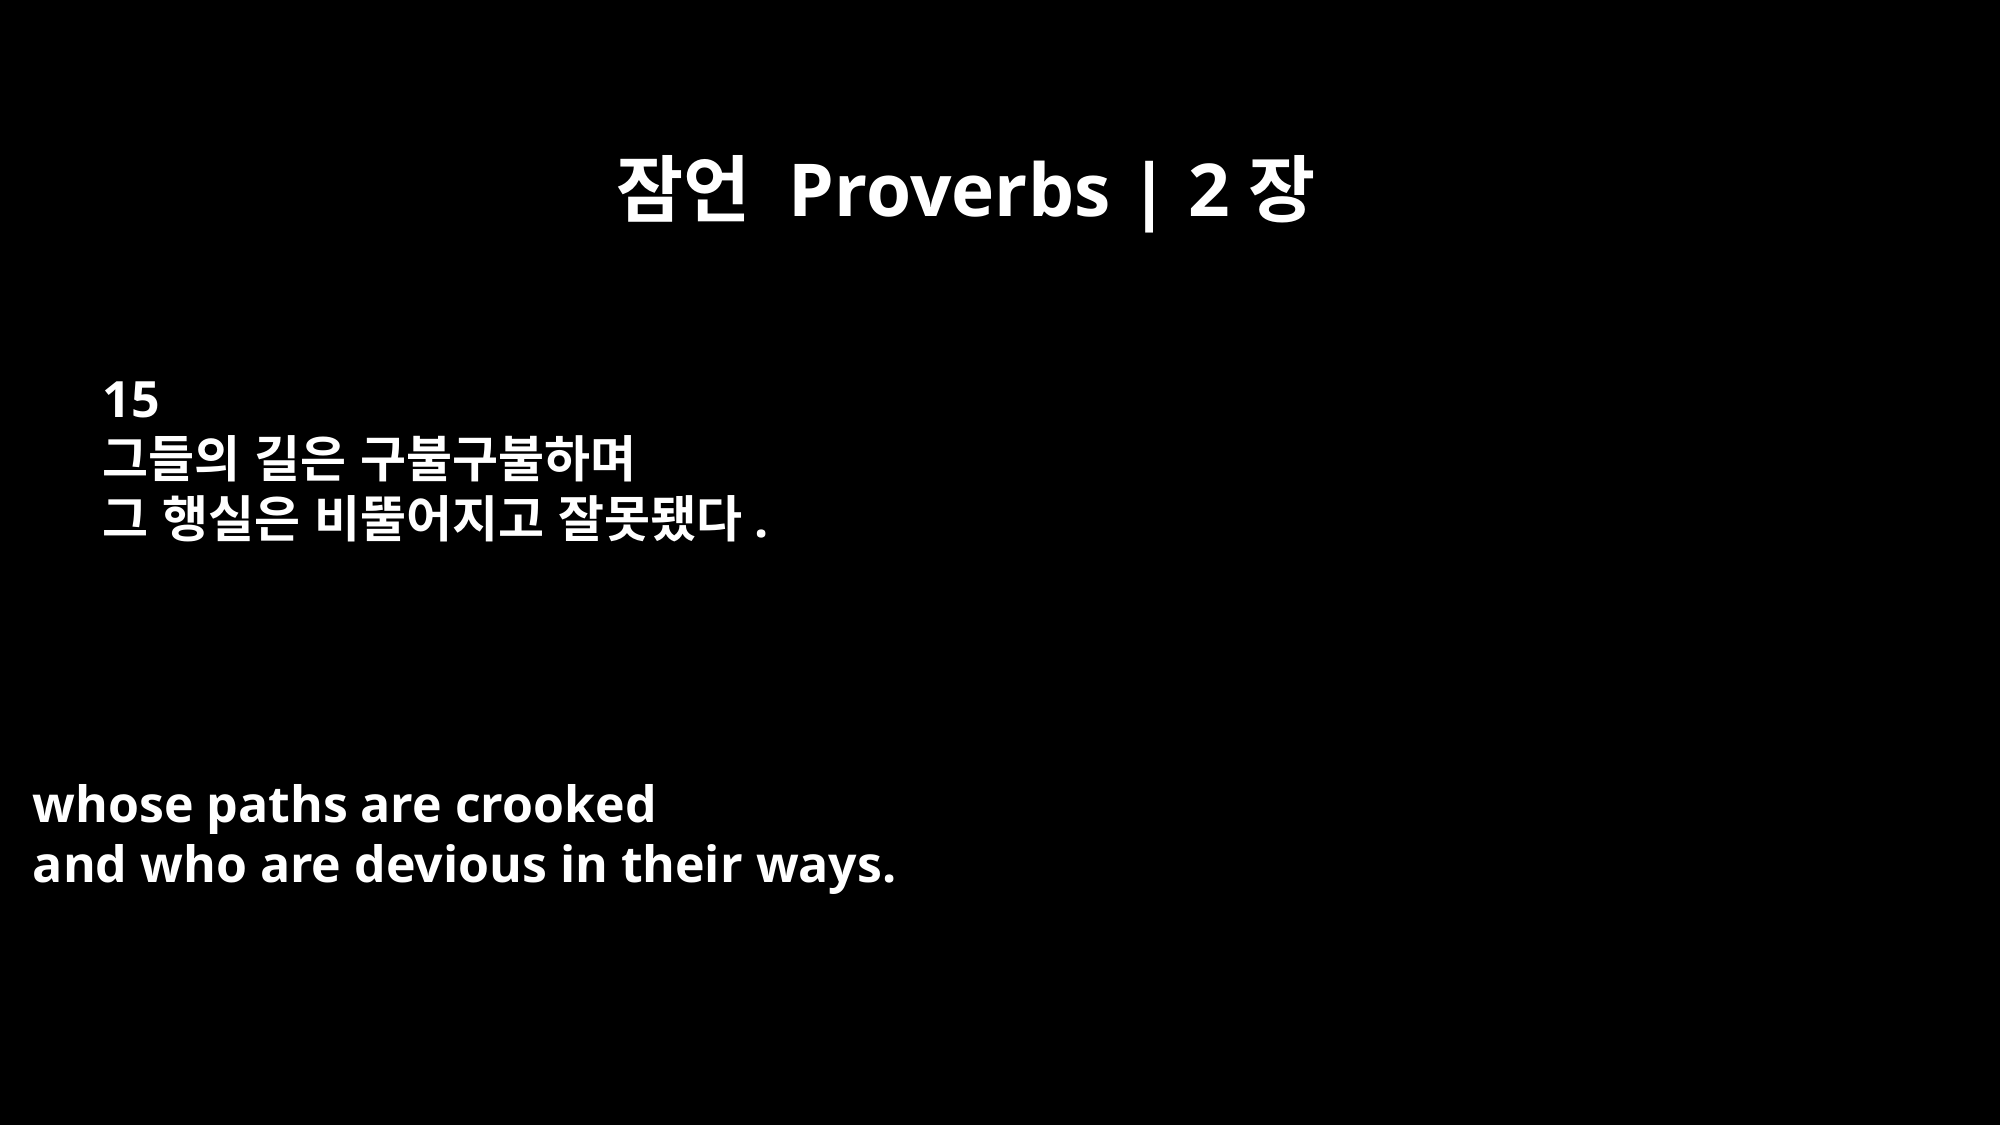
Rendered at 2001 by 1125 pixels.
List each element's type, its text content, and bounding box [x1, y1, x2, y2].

text_box whose paths are crooked and who are devious in their ways. [18, 764, 912, 900]
text_box 잠언 Proverbs | 2장 [601, 136, 1331, 239]
text_box 15 그들의 길은 구불구불하며 그 행실은 비뚤어지고 잘못됐다. [87, 359, 784, 555]
